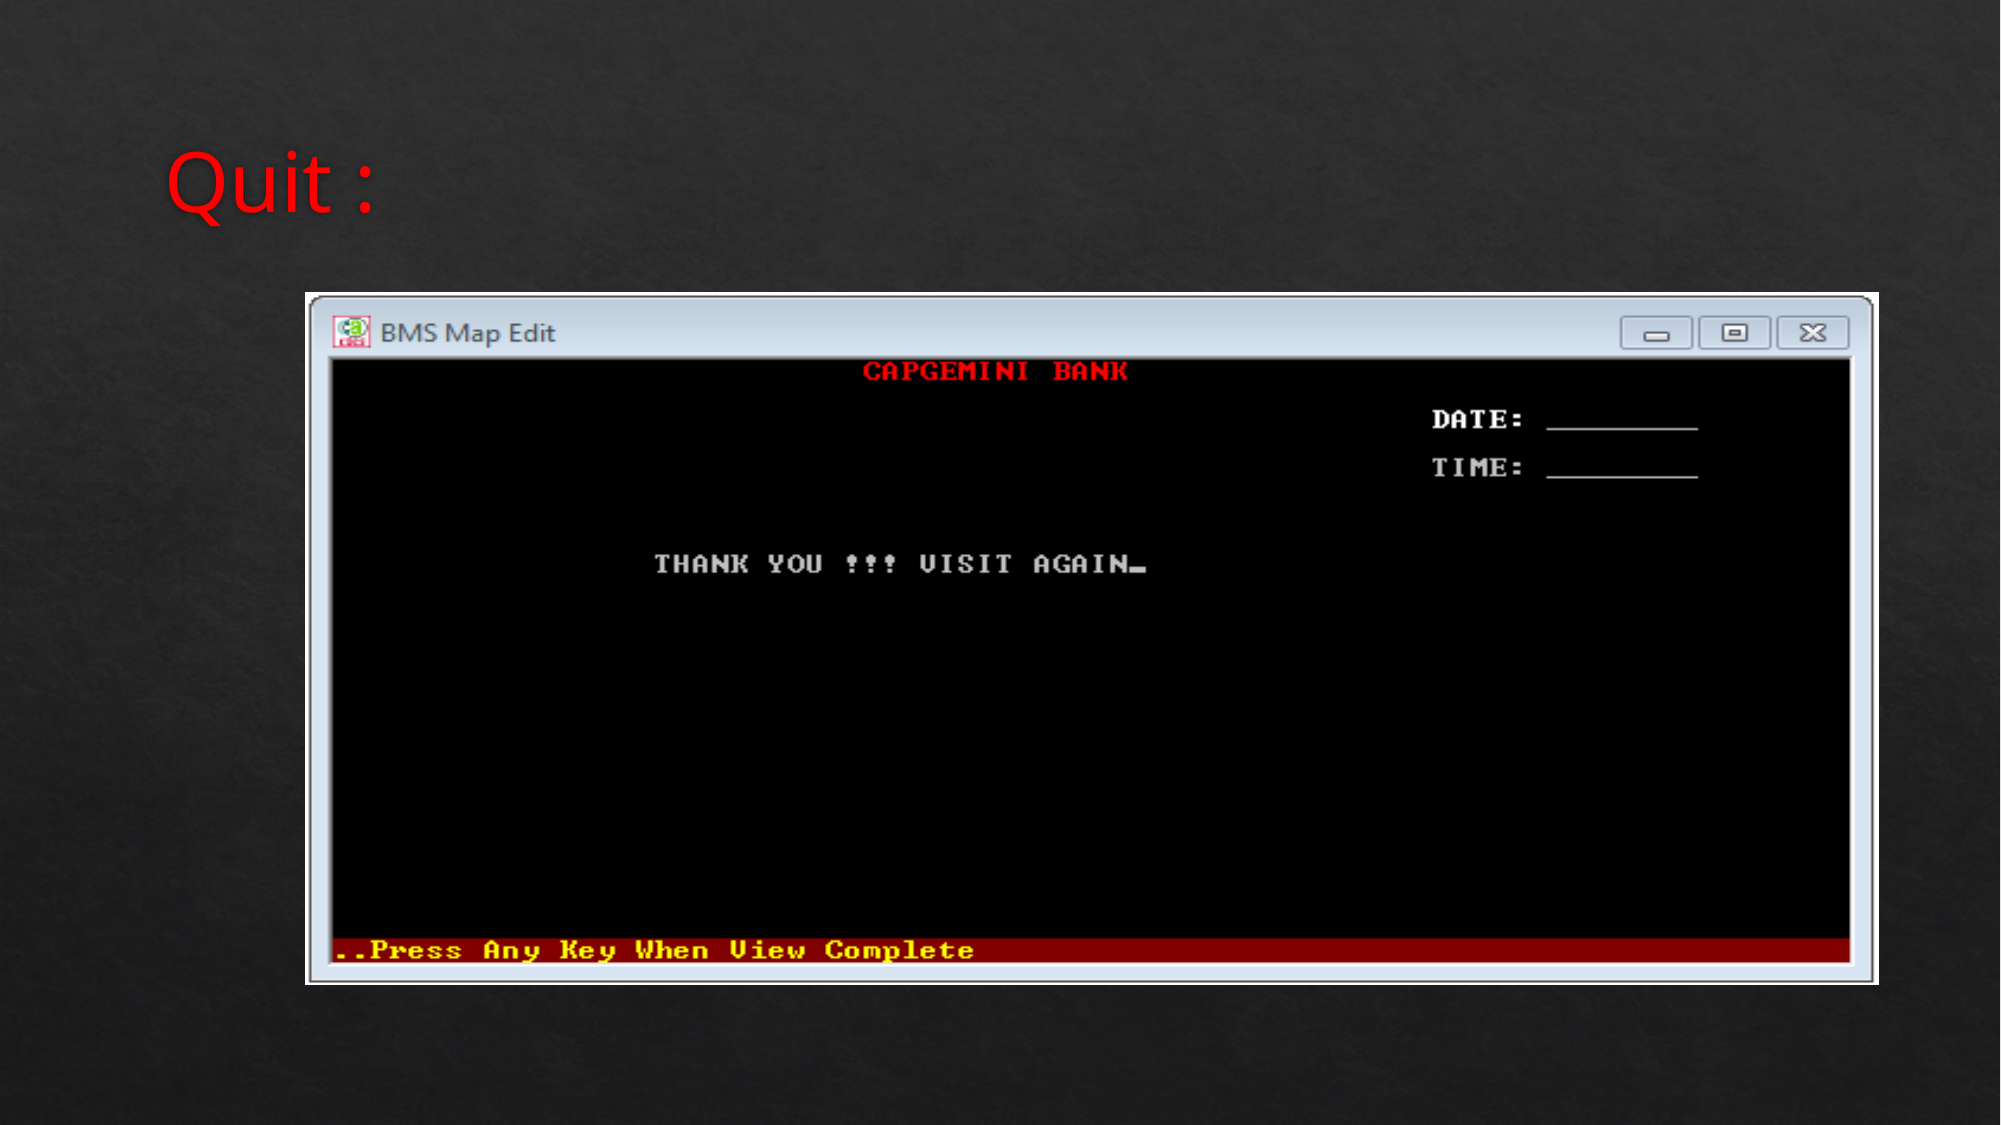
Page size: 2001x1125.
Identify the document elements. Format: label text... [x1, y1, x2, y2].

title Quit : [149, 99, 1849, 260]
picture [305, 292, 1880, 985]
